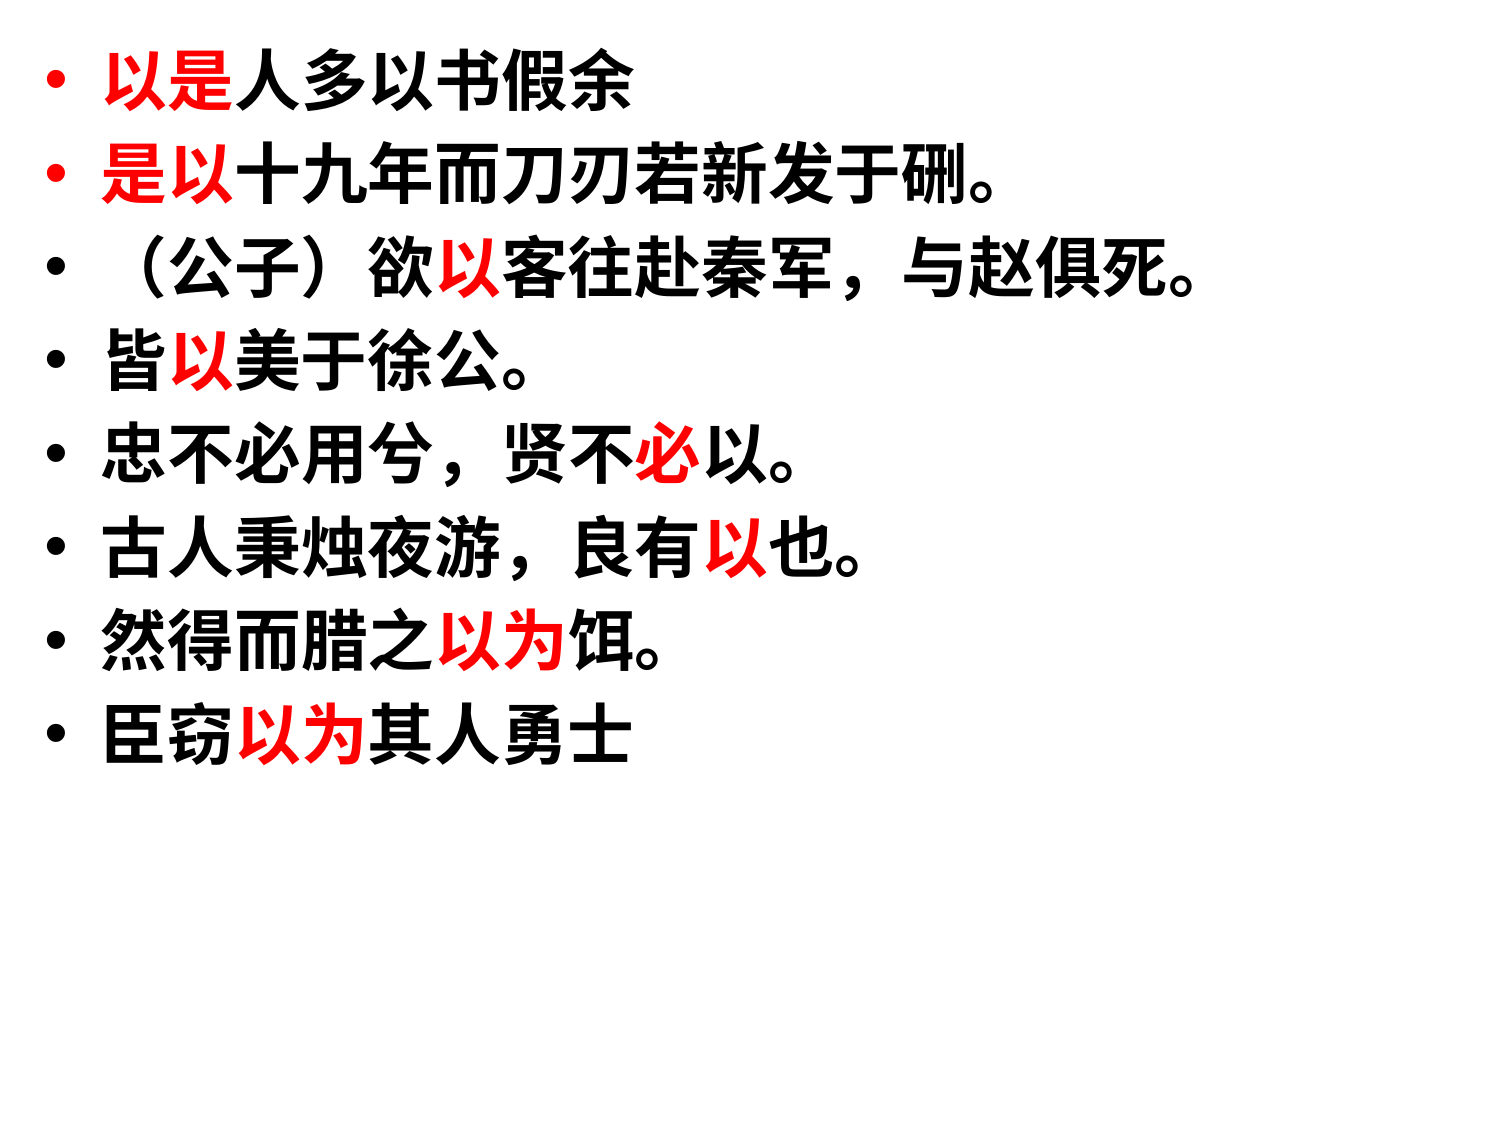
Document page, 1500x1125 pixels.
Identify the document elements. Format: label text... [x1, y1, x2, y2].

list 以是人多以书假余 是以十九年而刀刃若新发于硎。 （公子）欲以客往赴秦军，与赵俱死。 皆以美于徐公。 忠不必用兮，贤不必以。 古人秉烛夜游，良有以也。 然得而腊之以为饵。 臣窃以为其人勇士 [29, 30, 1459, 1094]
